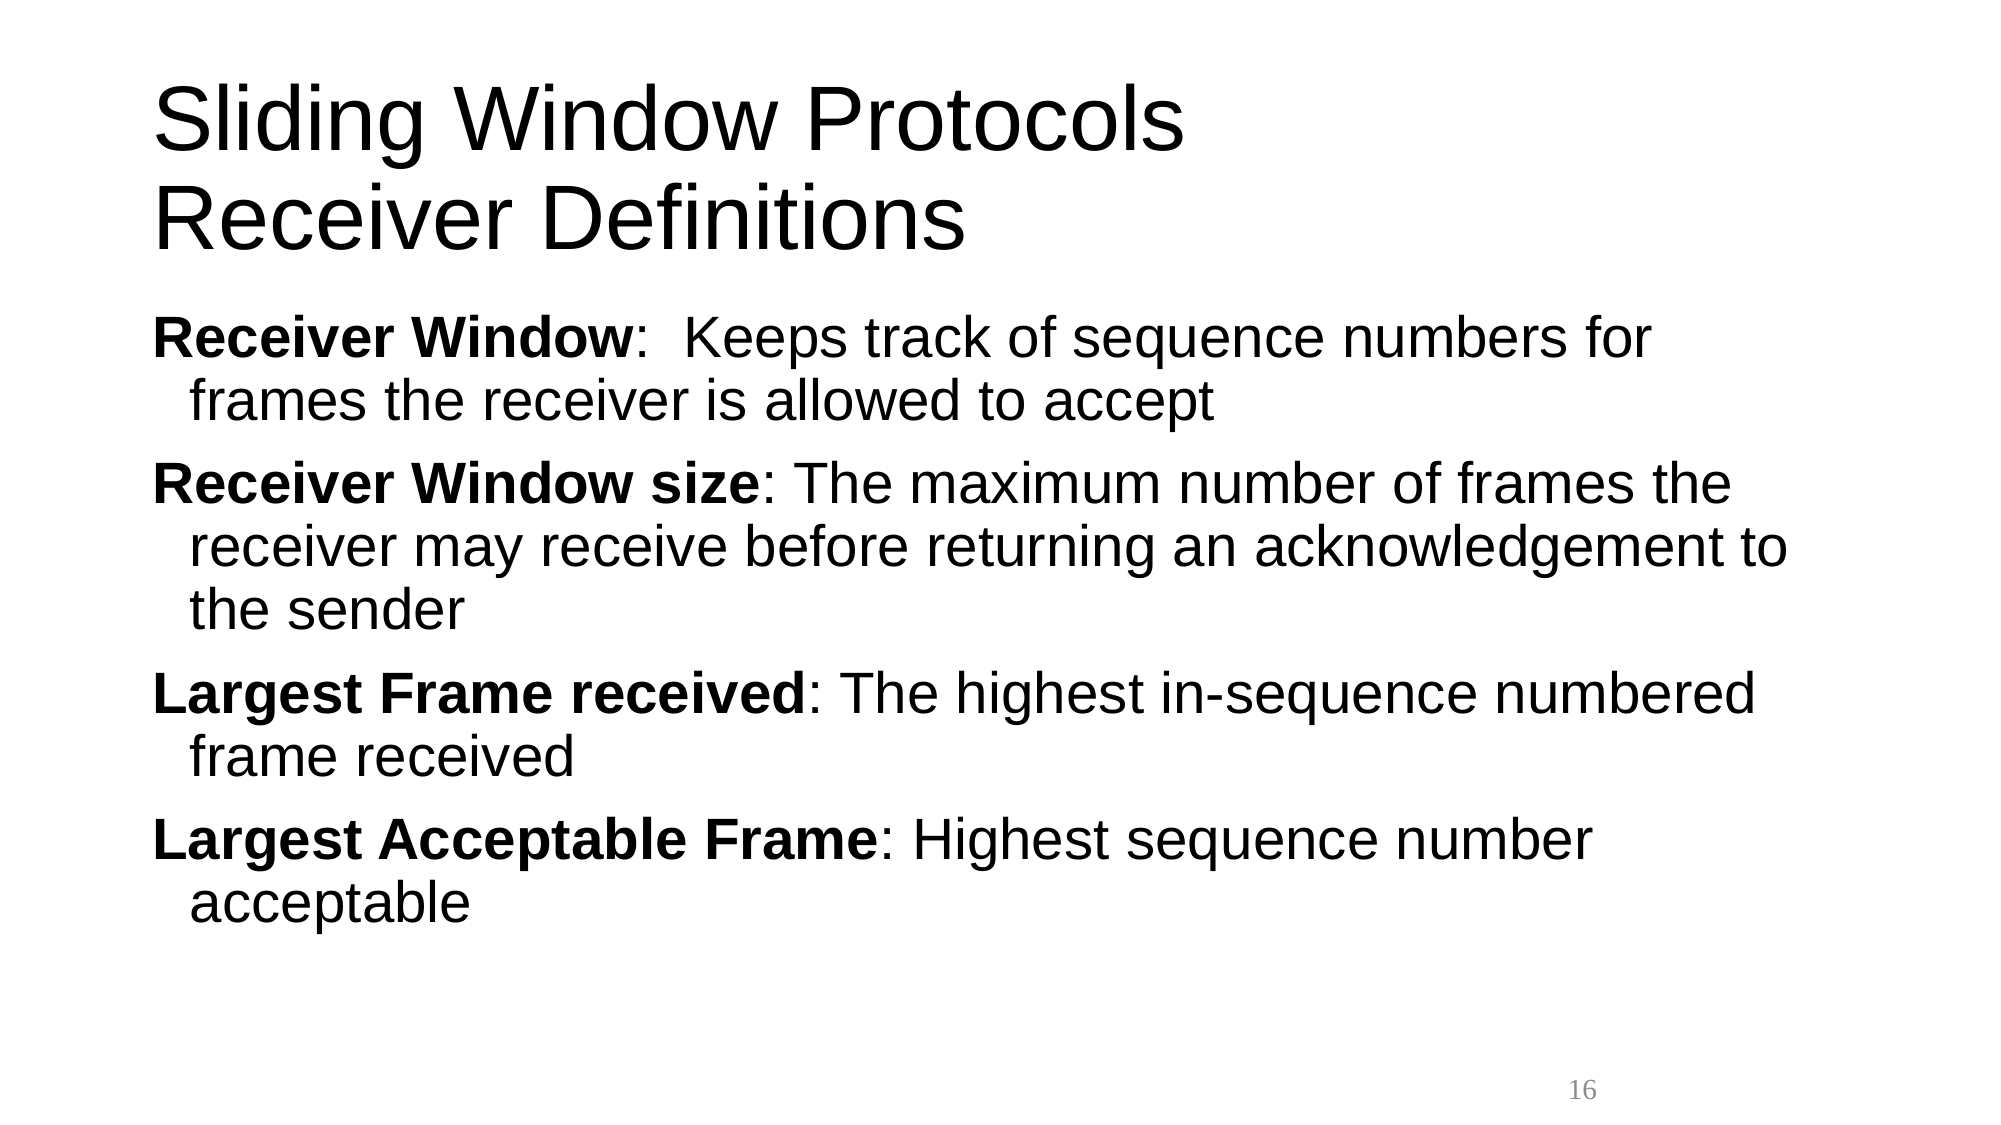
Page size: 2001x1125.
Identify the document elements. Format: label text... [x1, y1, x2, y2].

slide_number 16 [1137, 1050, 1613, 1125]
list Receiver Window: Keeps track of sequence numbers for frames the receiver is allowed to accept Receiver Window size: The maximum number of frames the receiver may receive before returning an acknowledgement to the sender Largest Frame received: The highest in-sequence numbered frame received Largest Acceptable Frame: Highest sequence number acceptable [137, 299, 1863, 1014]
title Sliding Window Protocols Receiver Definitions [137, 59, 1863, 278]
